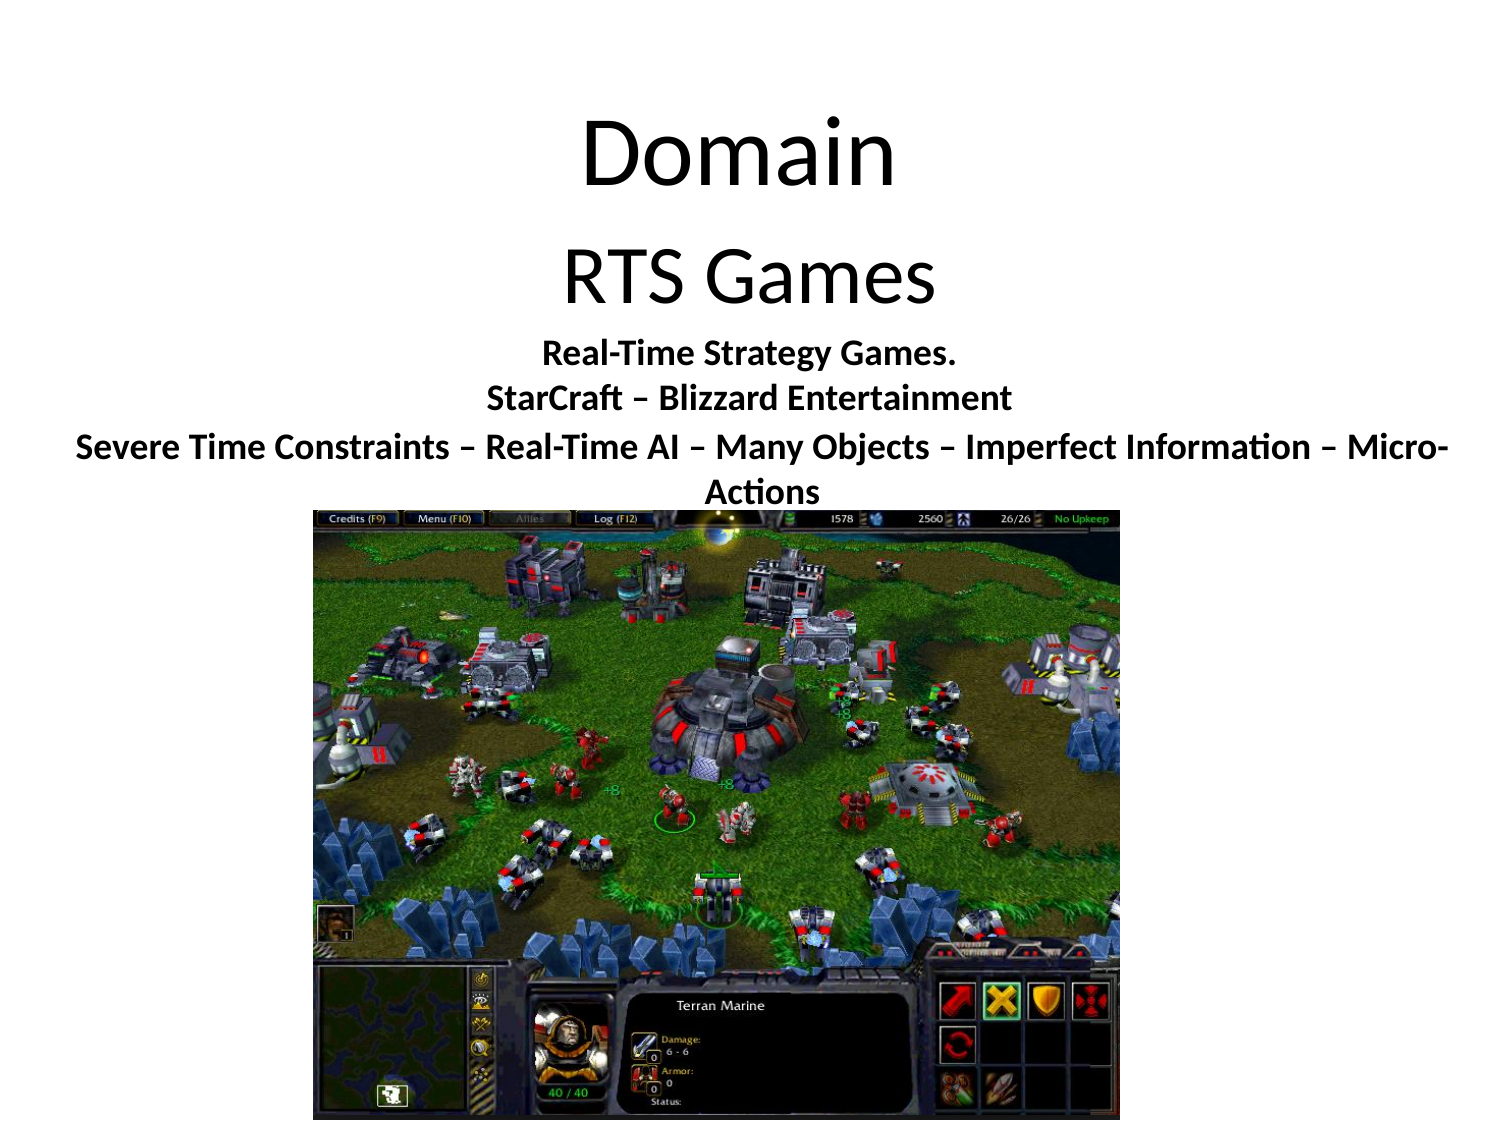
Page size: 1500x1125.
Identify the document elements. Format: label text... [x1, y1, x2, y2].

picture [313, 509, 1120, 1120]
list RTS Games [0, 212, 1500, 320]
text_box Real-Time Strategy Games. StarCraft – Blizzard Entertainment [0, 320, 1500, 426]
text_box Severe Time Constraints – Real-Time AI – Many Objects – Imperfect Information – Micro-Actions [12, 414, 1500, 520]
text_box Domain [126, 24, 1352, 213]
